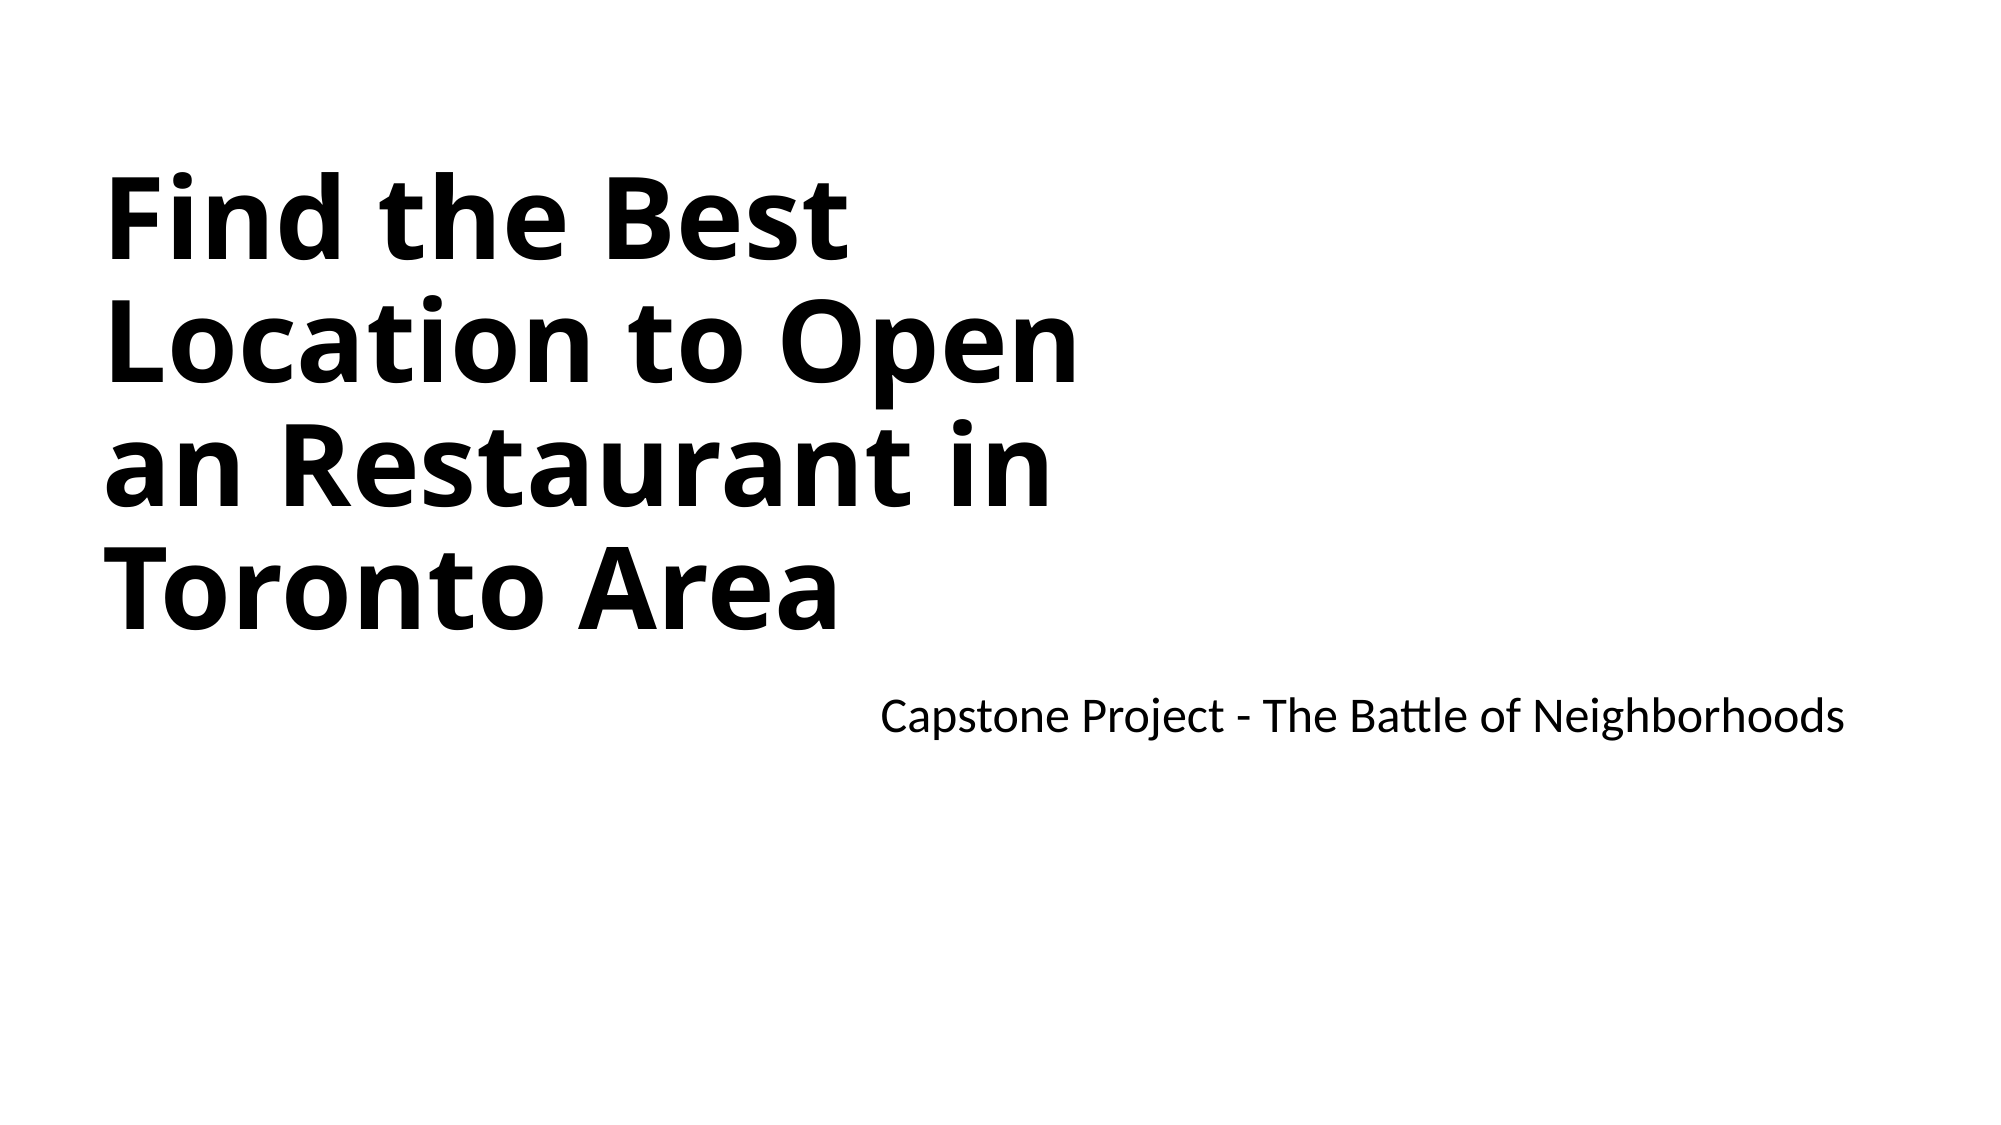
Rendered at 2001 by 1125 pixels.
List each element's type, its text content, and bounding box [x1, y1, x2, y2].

subtitle Capstone Project - The Battle of Neighborhoods [865, 681, 1895, 1020]
title Find the Best Location to Open an Restaurant in Toronto Area [87, 112, 1117, 662]
